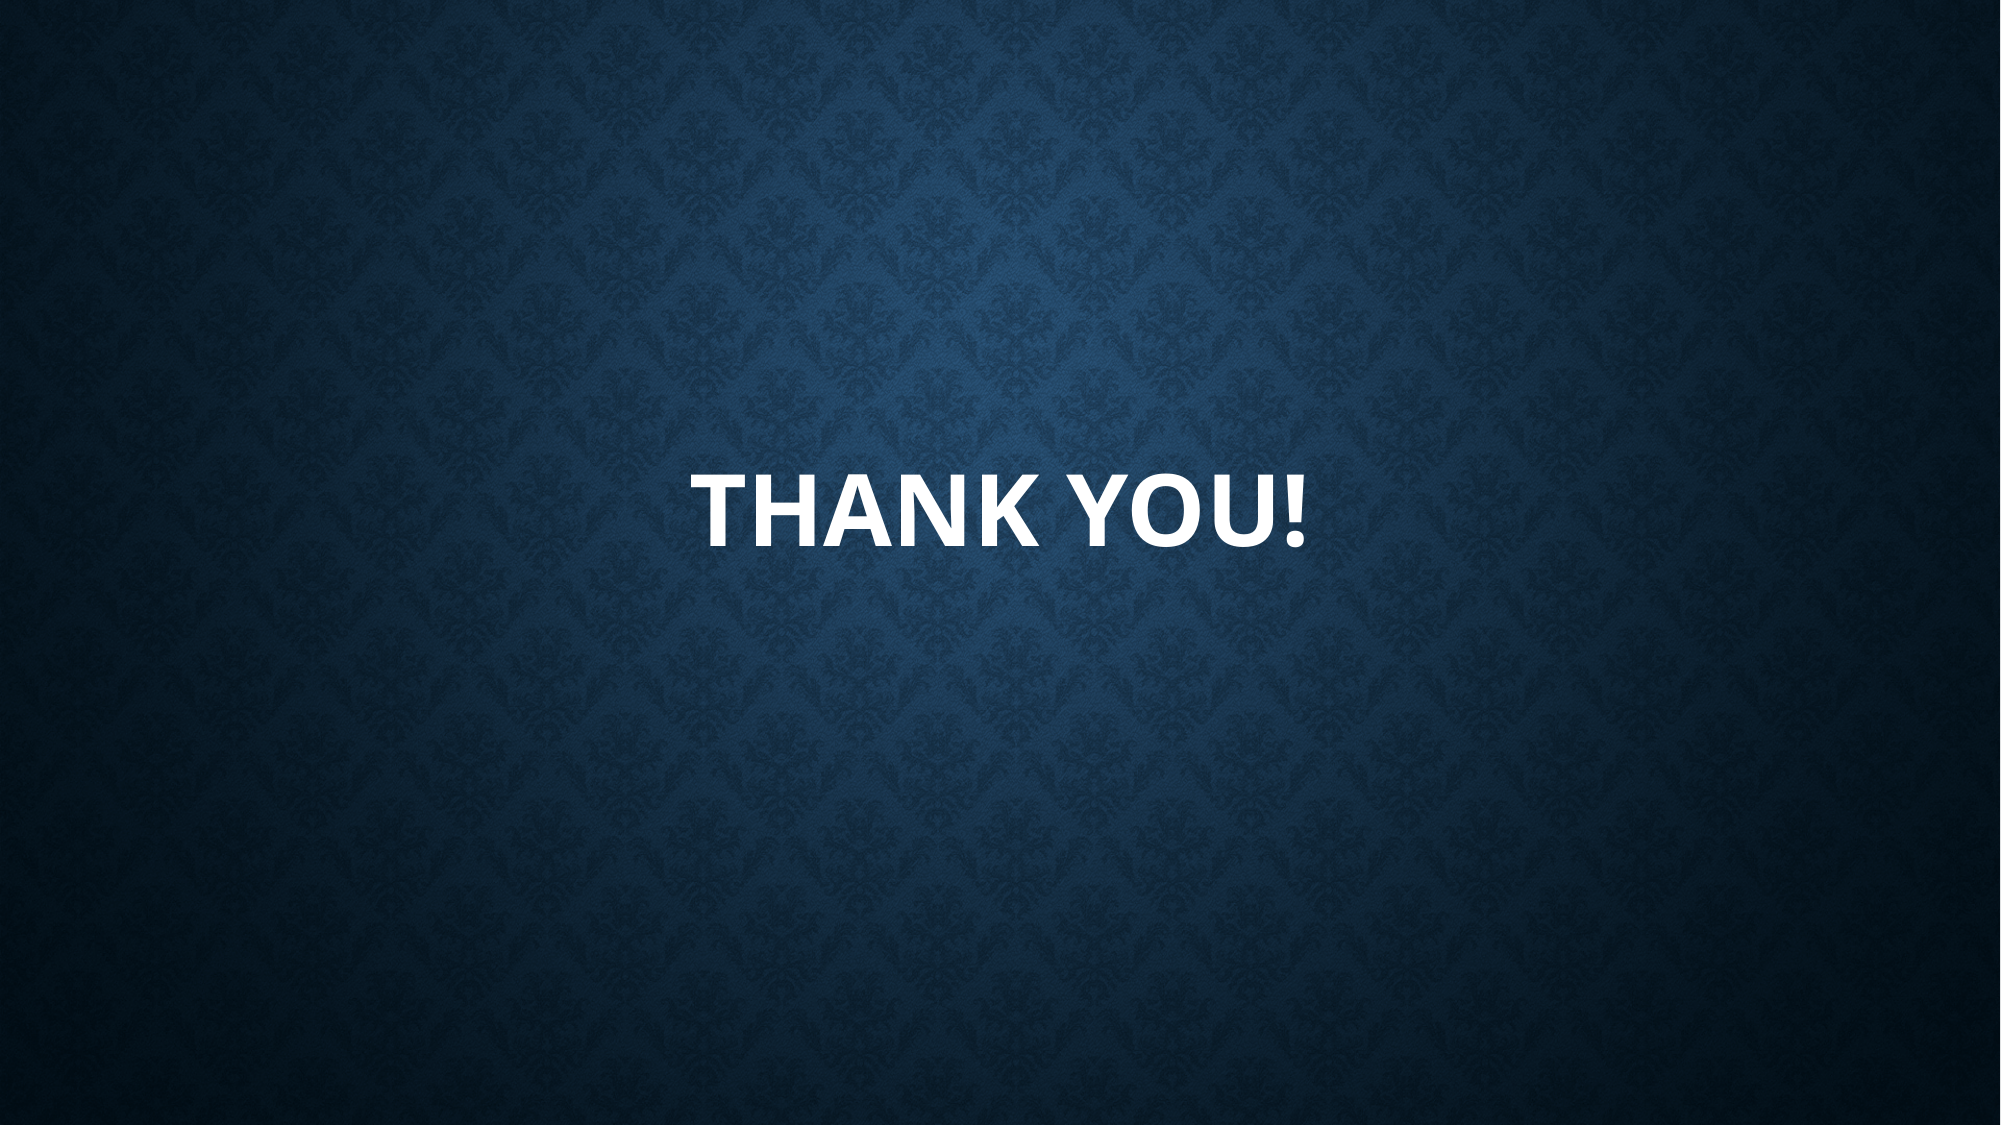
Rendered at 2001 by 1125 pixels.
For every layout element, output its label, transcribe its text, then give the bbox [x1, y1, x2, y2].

title Thank YOU! [261, 184, 1739, 576]
